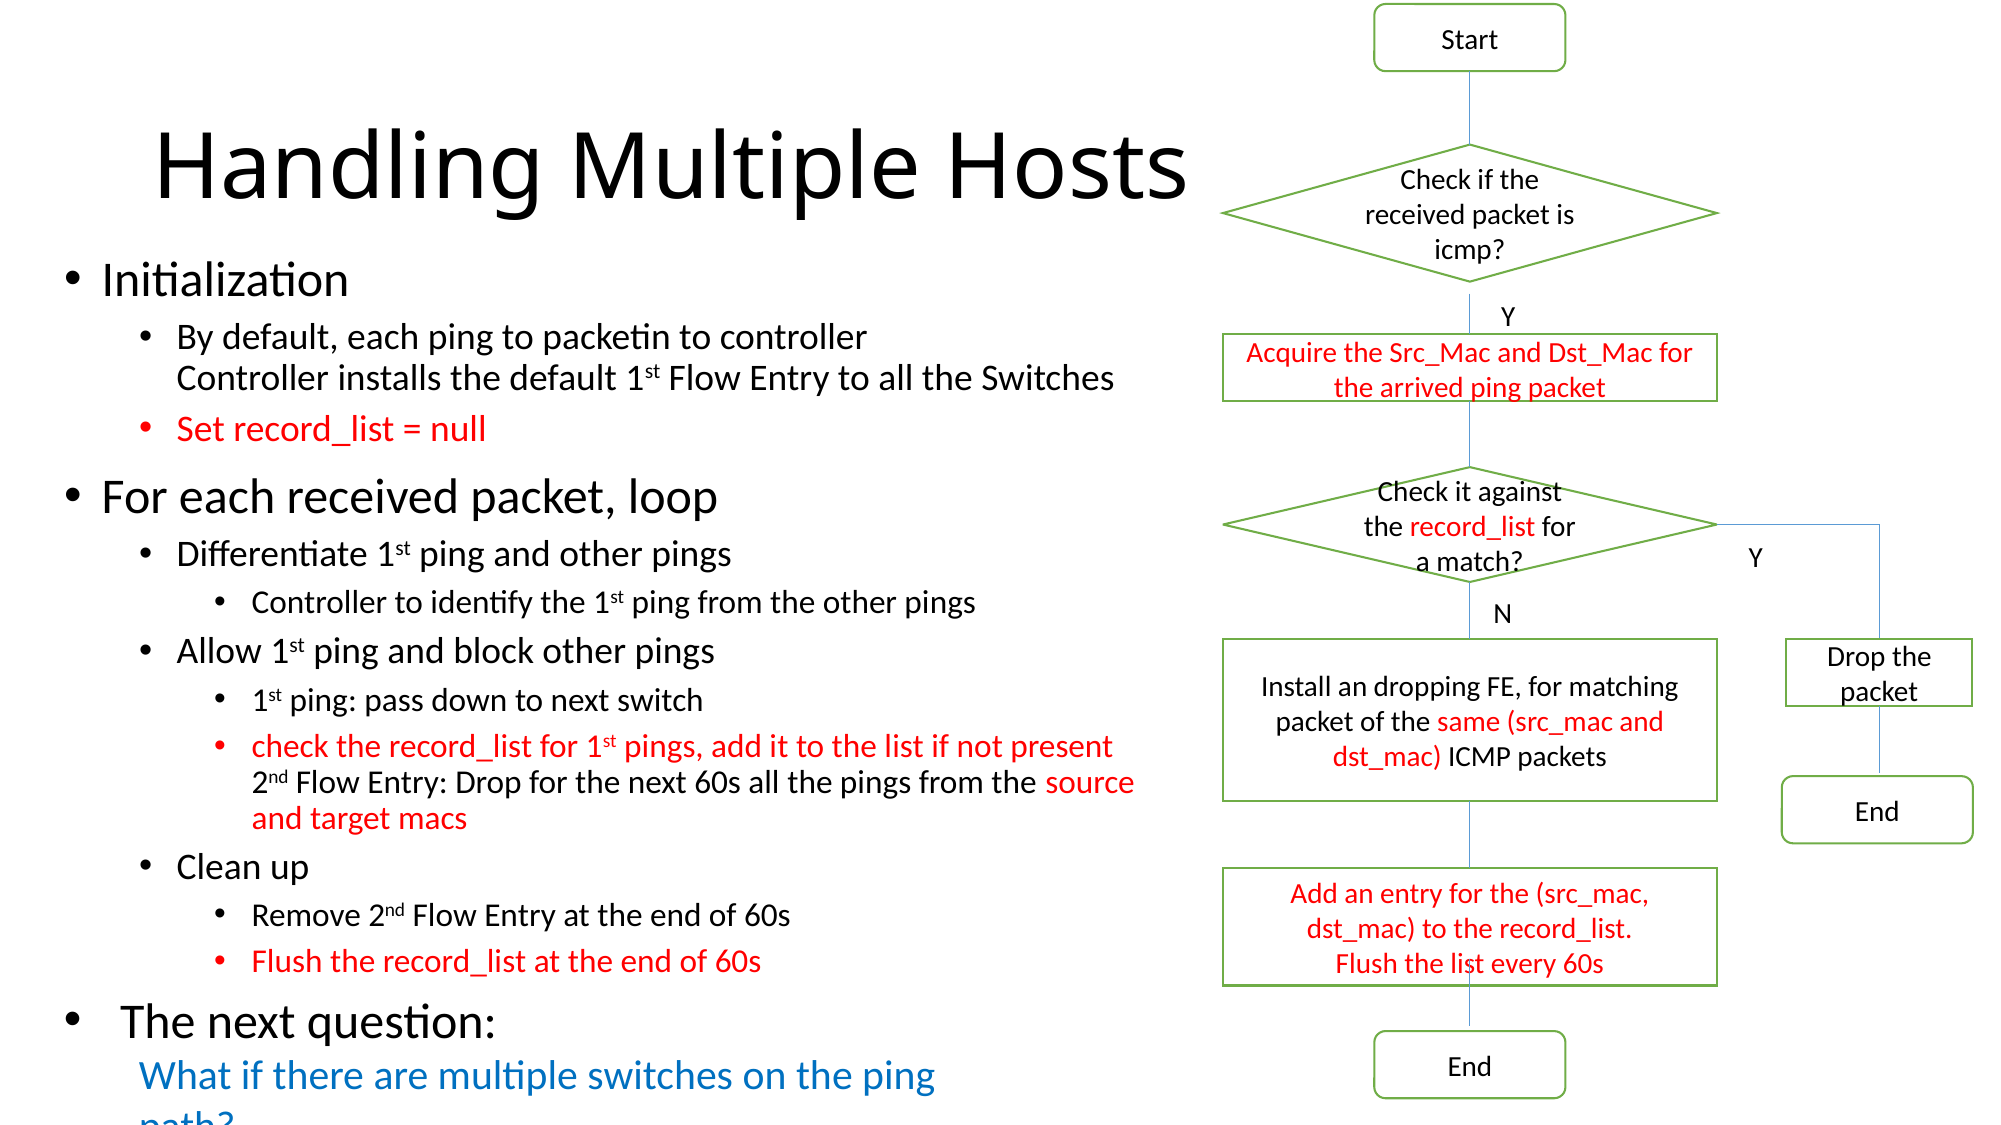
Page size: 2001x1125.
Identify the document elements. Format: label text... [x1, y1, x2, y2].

list Initialization By default, each ping to packetin to controller Controller installs the default 1st Flow Entry to all the Switches Set record_list = null For each received packet, loop Differentiate 1st ping and other pings Controller to identify the 1st ping from the other pings Allow 1st ping and block other pings 1st ping: pass down to next switch check the record_list for 1st pings, add it to the list if not present 2nd Flow Entry: Drop for the next 60s all the pings from the source and target macs Clean up Remove 2nd Flow Entry at the end of 60s Flush the record_list at the end of 60s [49, 245, 1185, 960]
text_box Install an dropping FE, for matching packet of the same (src_mac and dst_mac) ICMP packets [1222, 638, 1718, 802]
text_box Acquire the Src_Mac and Dst_Mac for the arrived ping packet [1222, 333, 1718, 402]
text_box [1716, 524, 1880, 639]
text_box Drop the packet [1785, 638, 1973, 707]
text_box End [1780, 775, 1974, 845]
text_box Add an entry for the (src_mac, dst_mac) to the record_list. Flush the list every 60s [1222, 867, 1718, 987]
text_box N [1478, 587, 1528, 673]
text_box The next question: What if there are multiple switches on the ping path? [49, 980, 1049, 1125]
text_box Start [1373, 2, 1567, 73]
text_box End [1373, 1030, 1567, 1100]
text_box Check it against the record_list for a match? [1222, 466, 1718, 584]
title Handling Multiple Hosts [137, 59, 1469, 278]
text_box Y [1486, 289, 1531, 340]
title Handling Multiple Hosts [1470, 59, 1863, 278]
text_box Check if the received packet is icmp? [1219, 143, 1721, 283]
